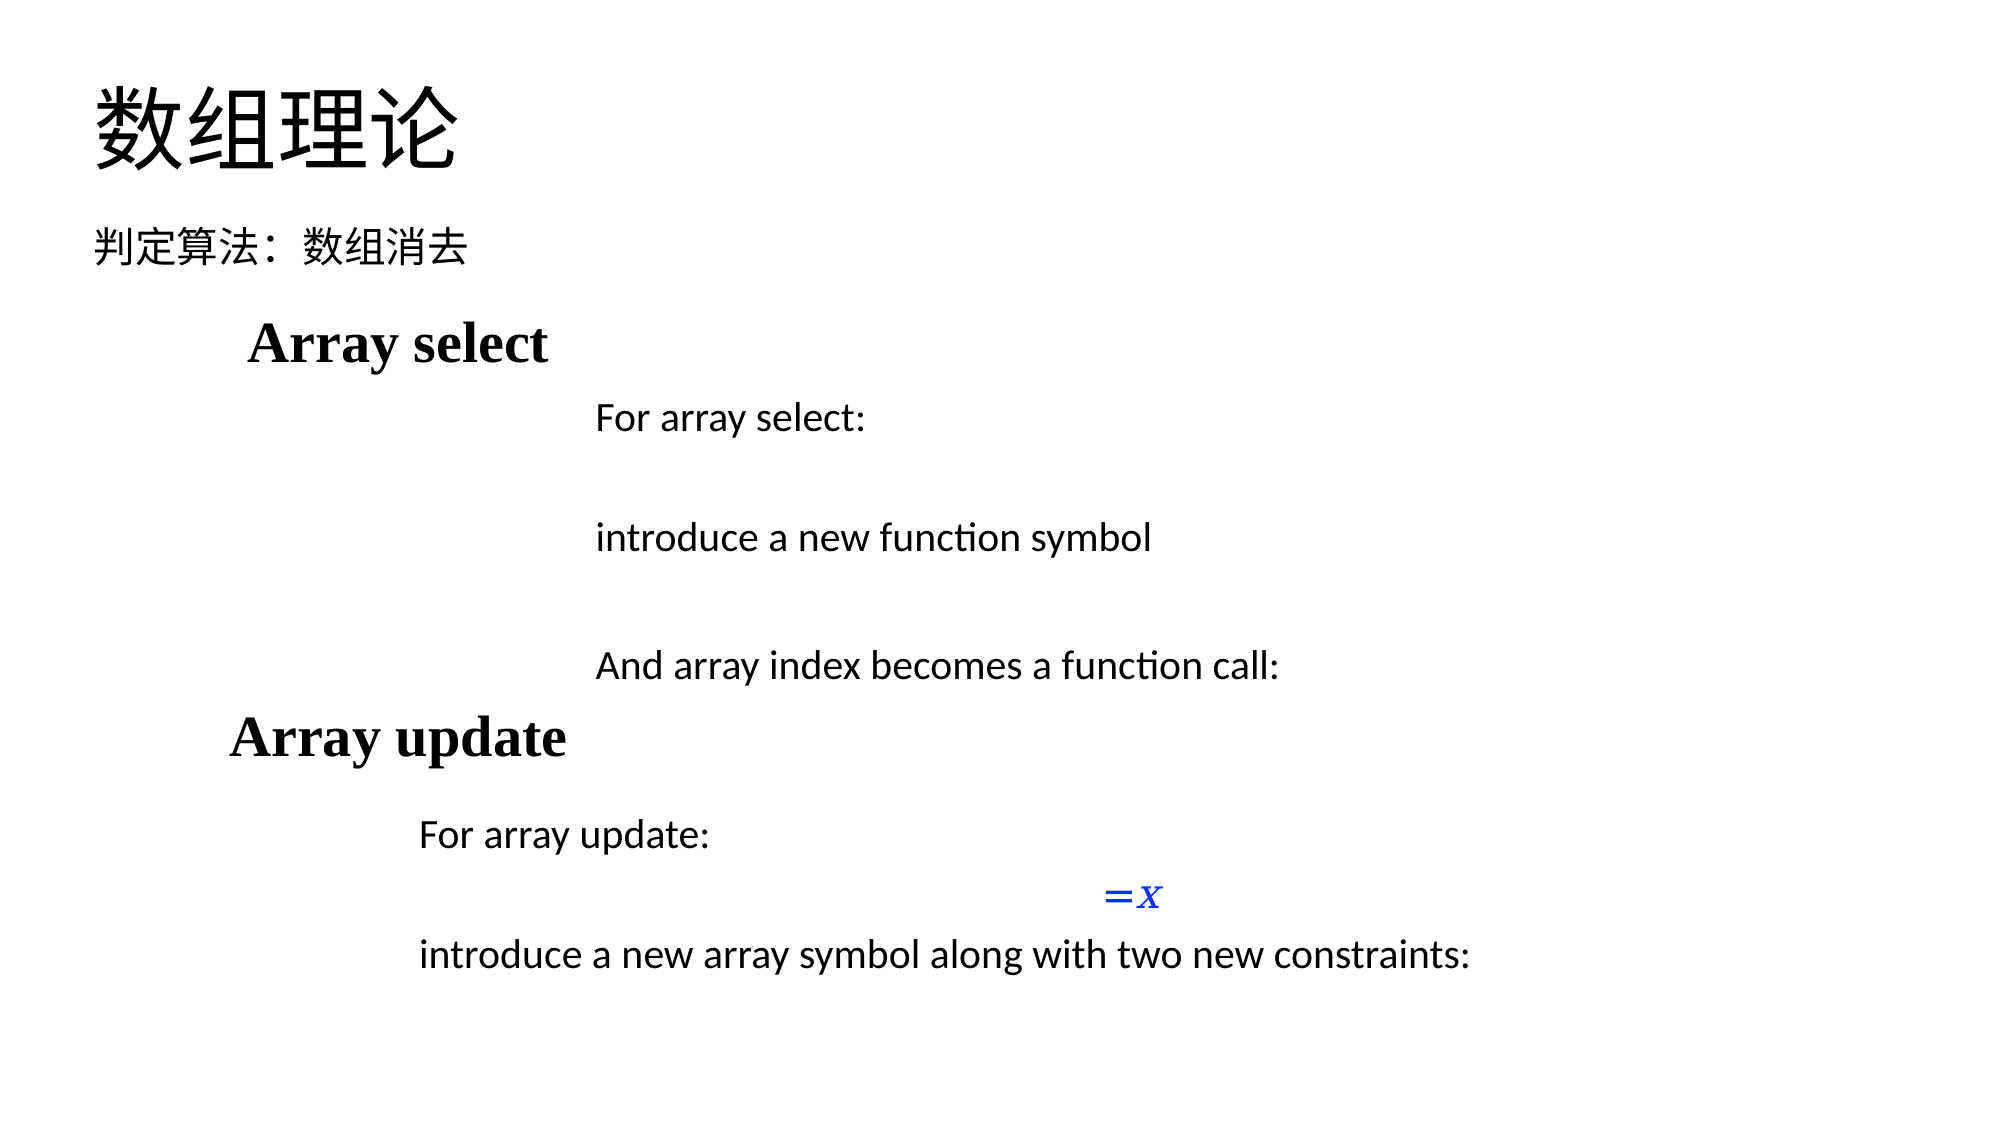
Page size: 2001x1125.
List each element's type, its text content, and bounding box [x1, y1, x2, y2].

text_box Array update [214, 690, 583, 776]
title 数组理论 [78, 25, 1804, 243]
text_box 判定算法：数组消去 [78, 213, 746, 279]
text_box Array select [232, 296, 565, 382]
